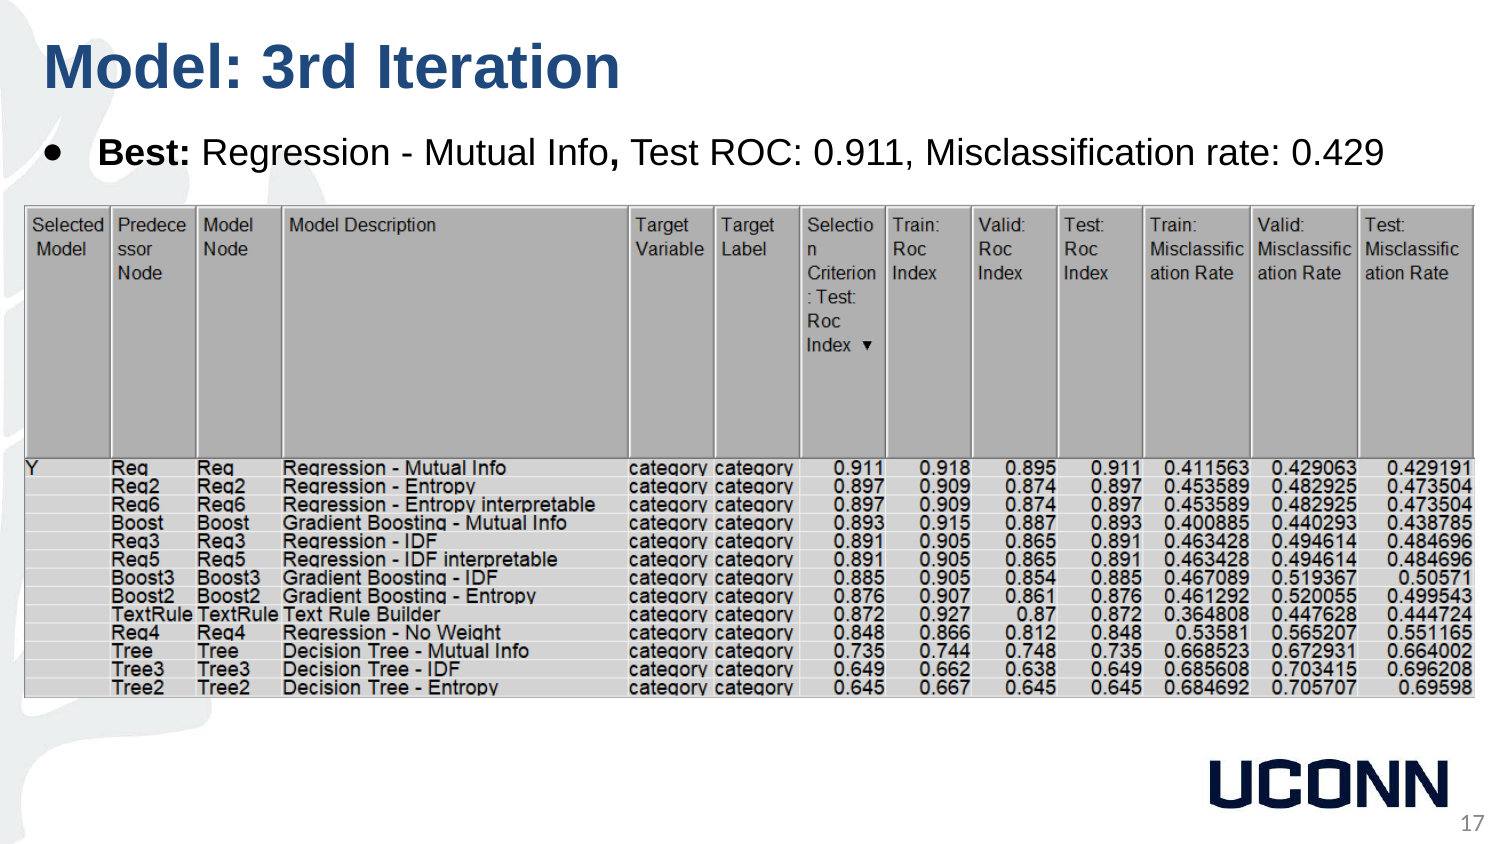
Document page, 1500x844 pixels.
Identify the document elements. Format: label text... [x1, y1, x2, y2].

text_box Best: Regression - Mutual Info, Test ROC: 0.911, Misclassification rate: 0.429 [7, 106, 1438, 180]
picture [0, 0, 1500, 844]
text_box Model: 3rd Iteration [28, 0, 1486, 117]
slide_number 17 [1149, 798, 1500, 844]
